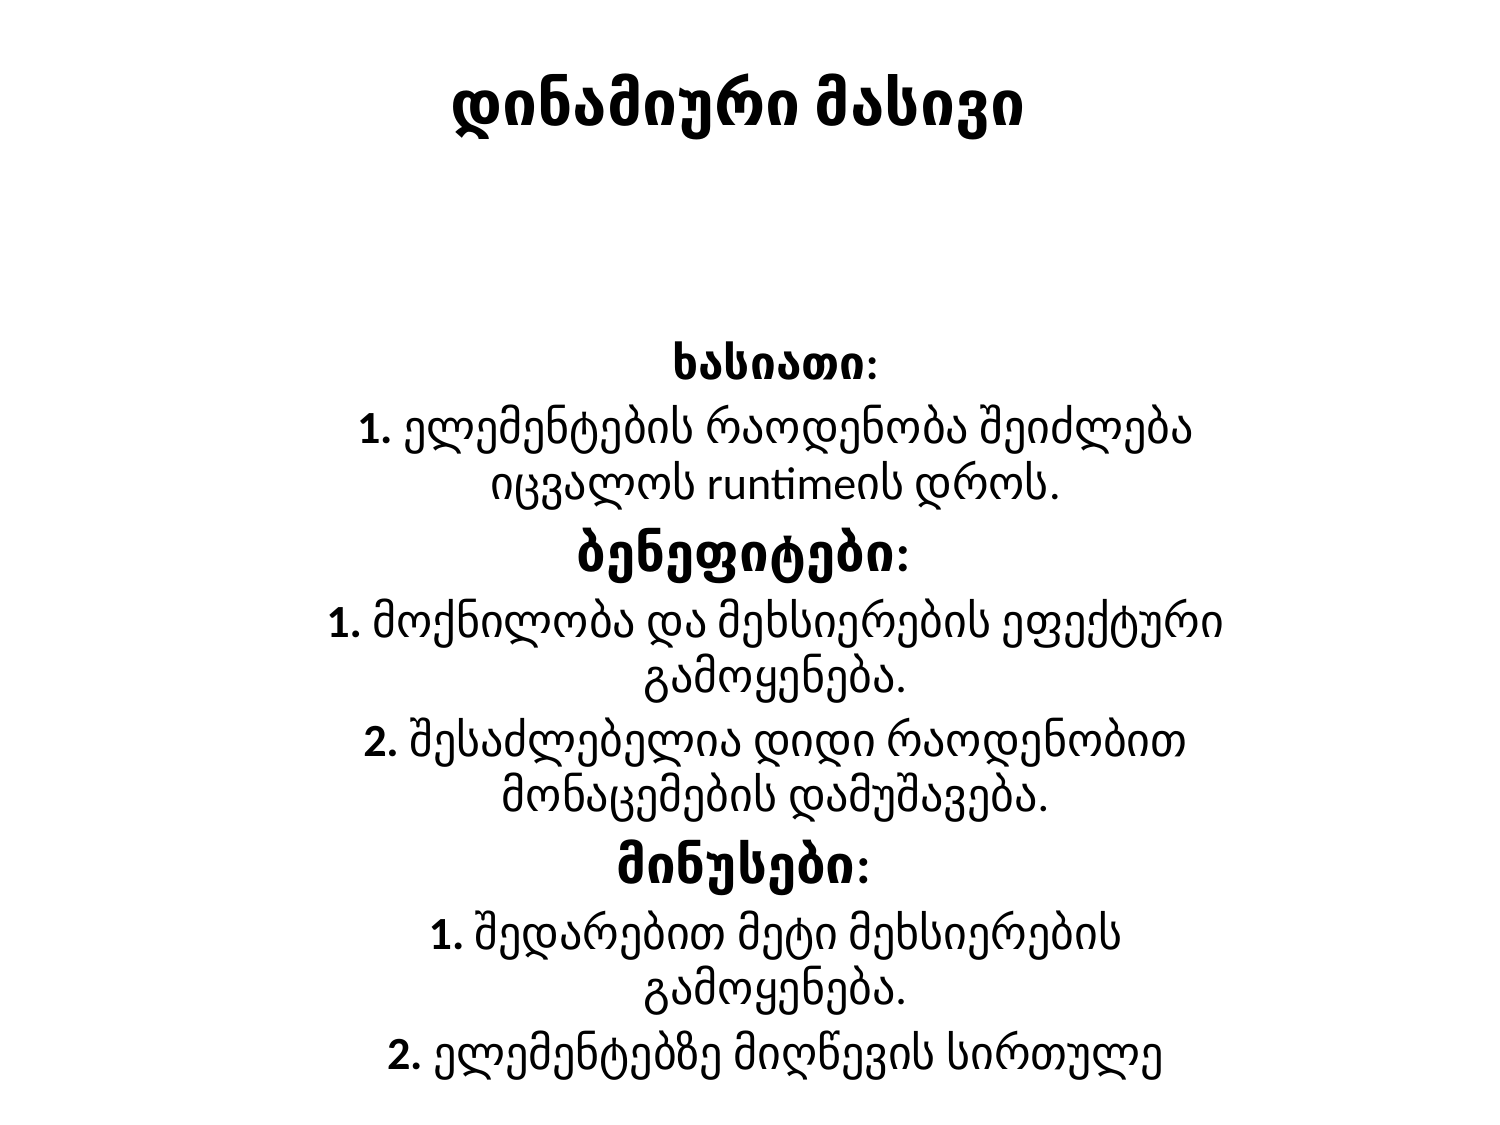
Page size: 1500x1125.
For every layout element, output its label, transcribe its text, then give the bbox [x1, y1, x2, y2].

subtitle ხასიათი: 1. ელემენტების რაოდენობა შეიძლება იცვალოს runtimeის დროს. ბენეფიტები: 1. მოქნილობა და მეხსიერების ეფექტური გამოყენება. 2. შესაძლებელია დიდი რაოდენობით მონაცემების დამუშავება. მინუსები: 1. შედარებით მეტი მეხსიერების გამოყენება. 2. ელემენტებზე მიღწევის სირთულე [218, 326, 1269, 1094]
title დინამიური მასივი [100, 54, 1376, 296]
